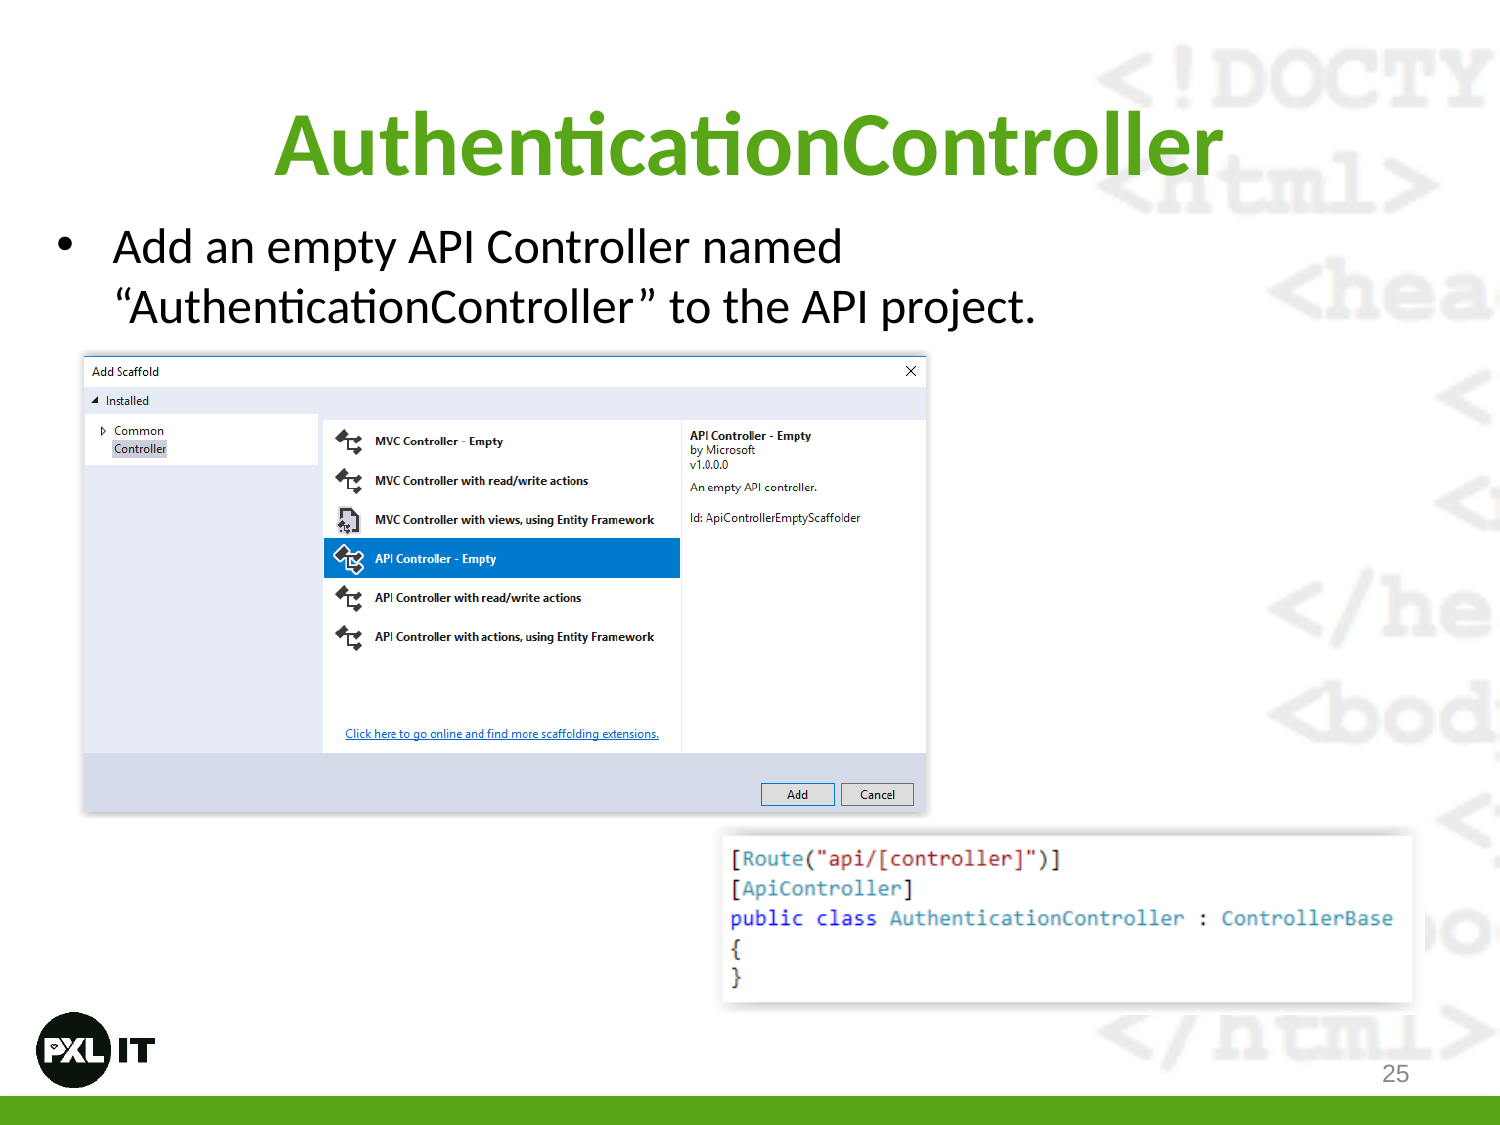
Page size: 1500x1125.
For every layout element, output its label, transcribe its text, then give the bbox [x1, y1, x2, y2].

slide_number 25 [1074, 1042, 1425, 1103]
title AuthenticationController [75, 45, 1425, 233]
picture [36, 1012, 155, 1088]
list Add an empty API Controller named “AuthenticationController” to the API project. [41, 206, 1392, 949]
picture [709, 19, 1500, 1081]
picture [74, 347, 933, 820]
